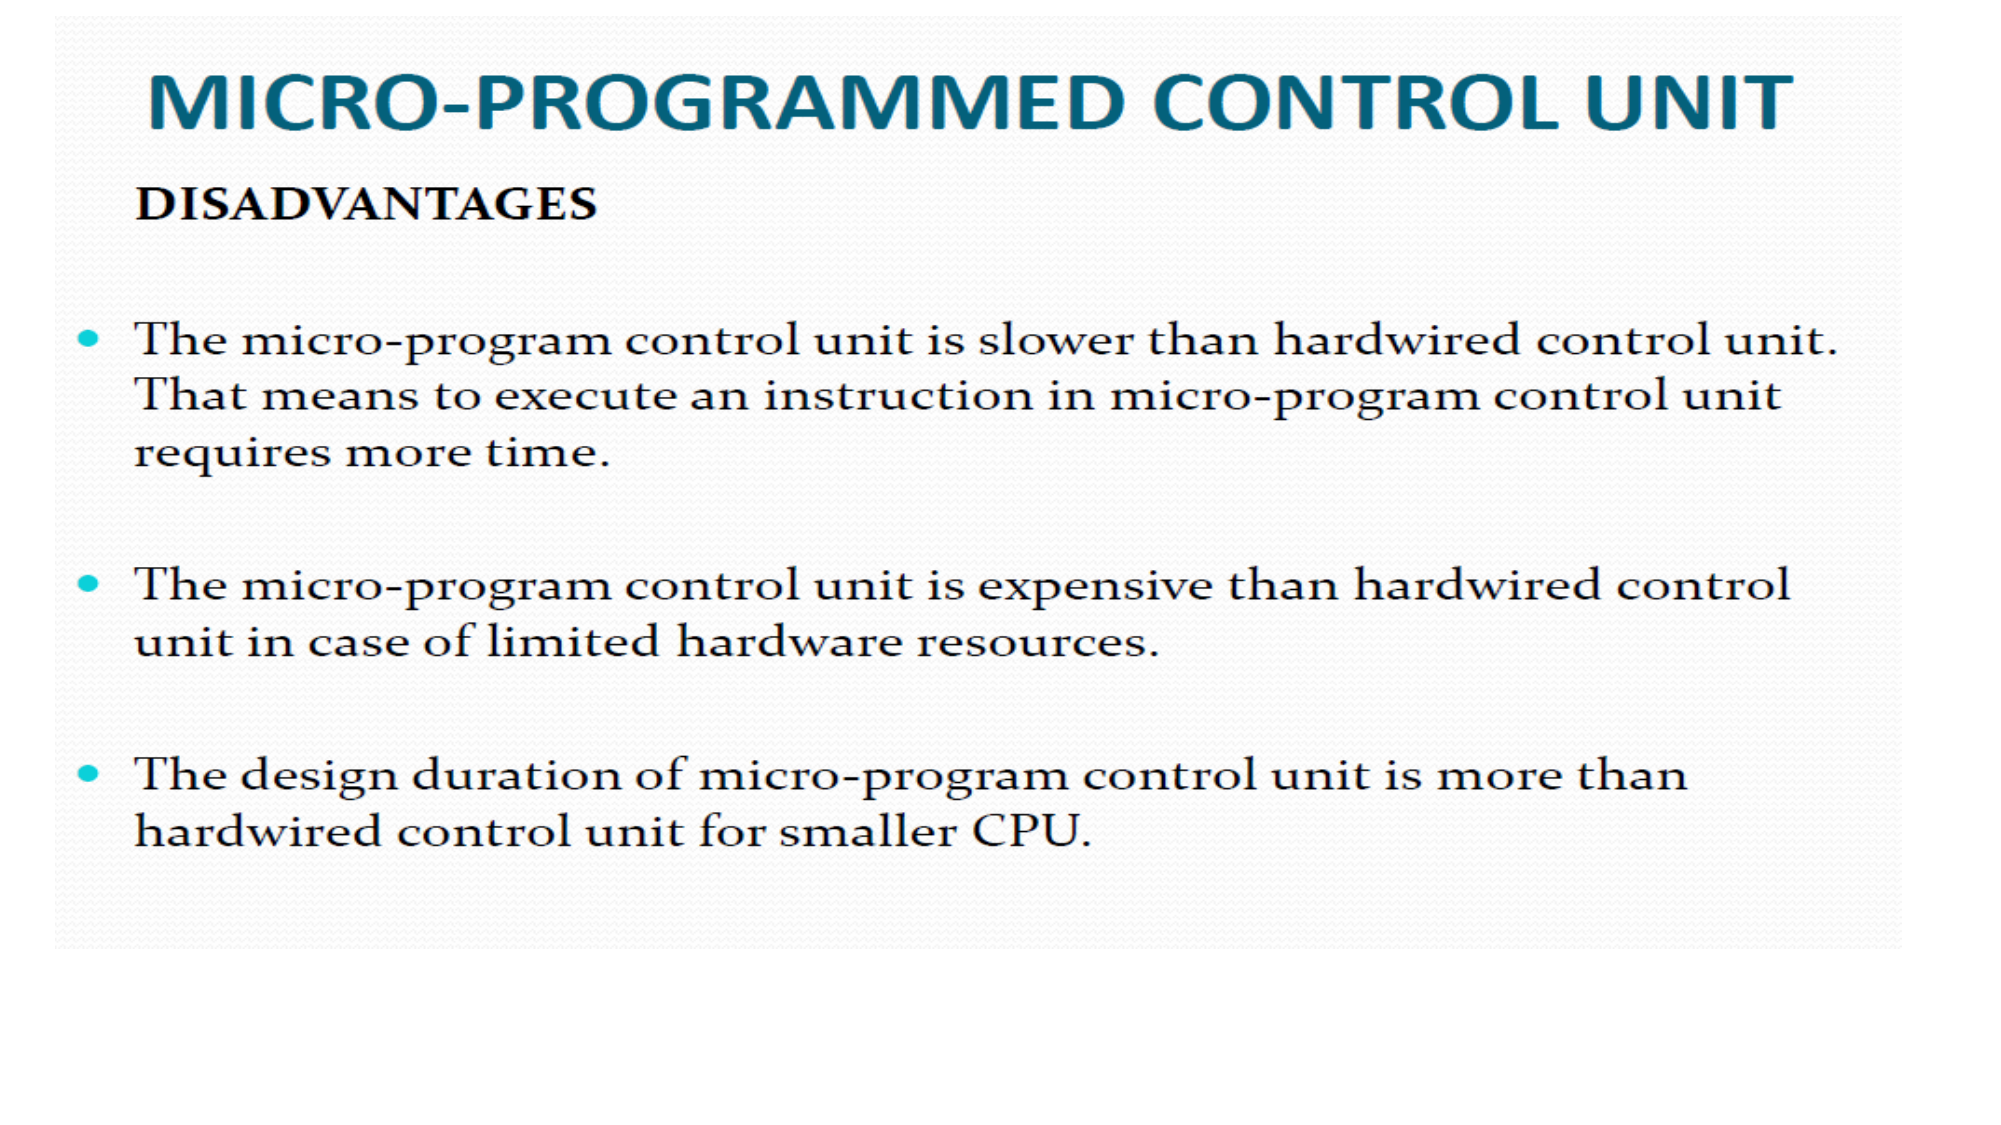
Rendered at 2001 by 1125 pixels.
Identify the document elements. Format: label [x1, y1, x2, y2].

list [55, 16, 1902, 949]
